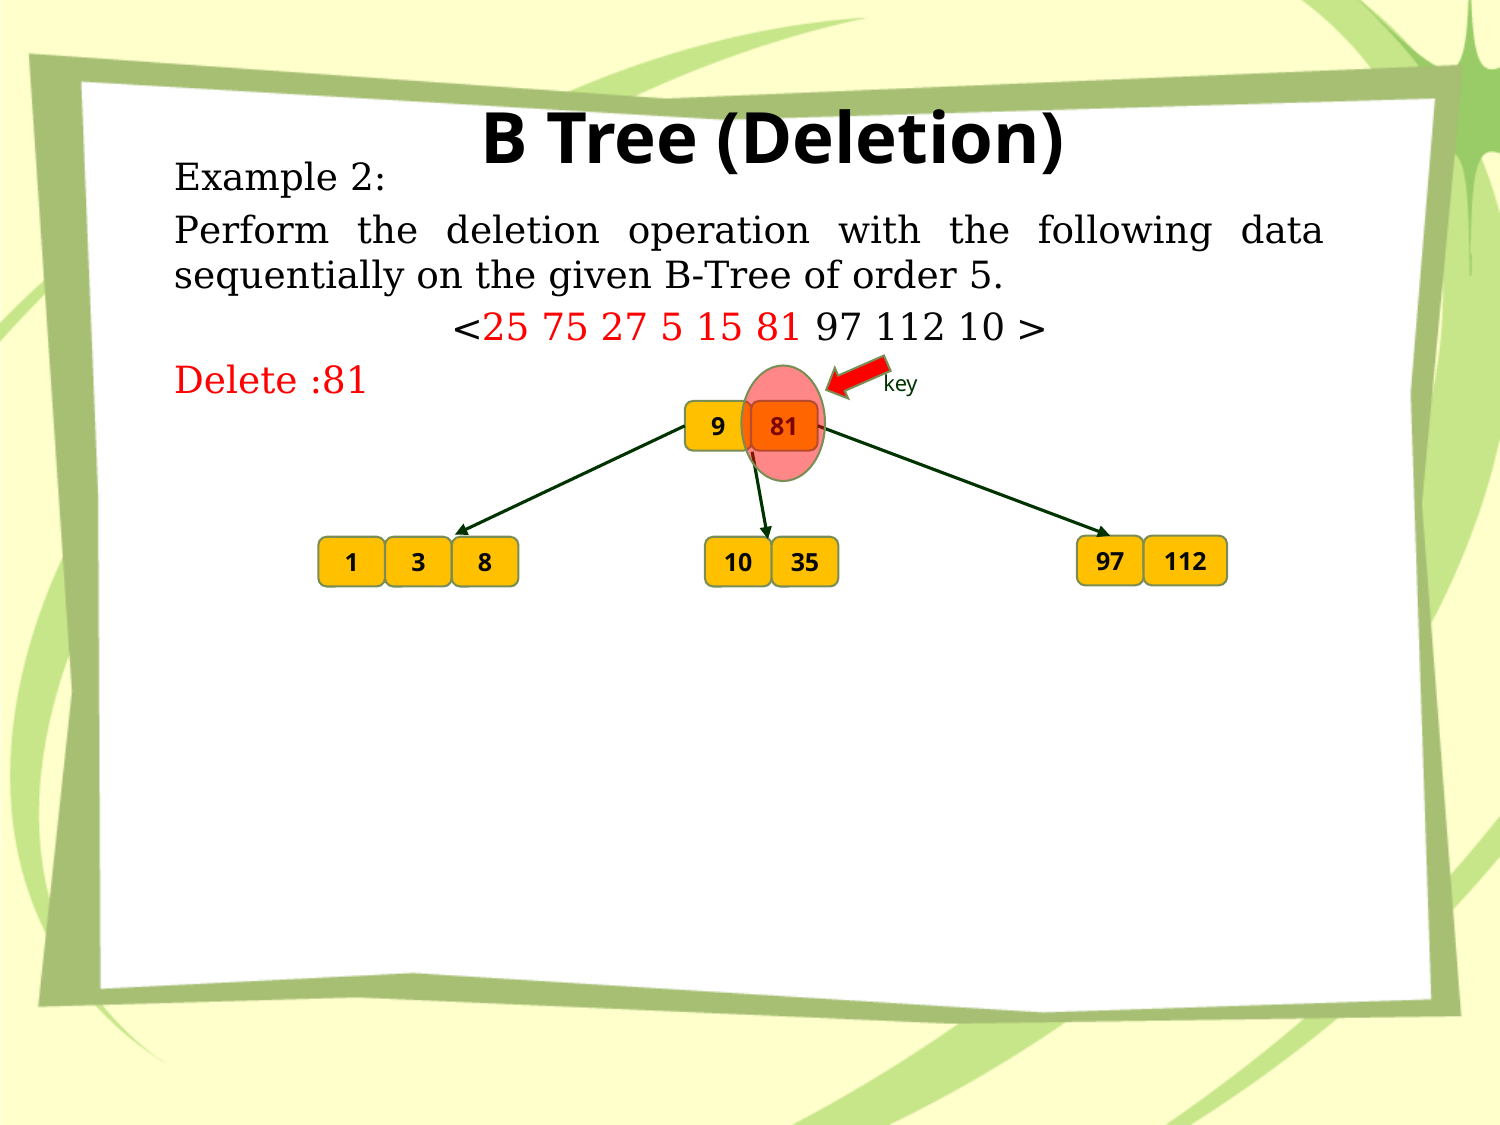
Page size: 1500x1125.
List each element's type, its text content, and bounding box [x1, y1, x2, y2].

text_box Example 2: Perform the deletion operation with the following data sequentially on the given B-Tree of order 5. <25 75 27 5 15 81 97 112 10 > Delete :81 [158, 145, 1341, 425]
picture [0, 0, 1500, 1125]
title B Tree (Deletion) [97, 76, 1448, 194]
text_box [318, 359, 1228, 587]
